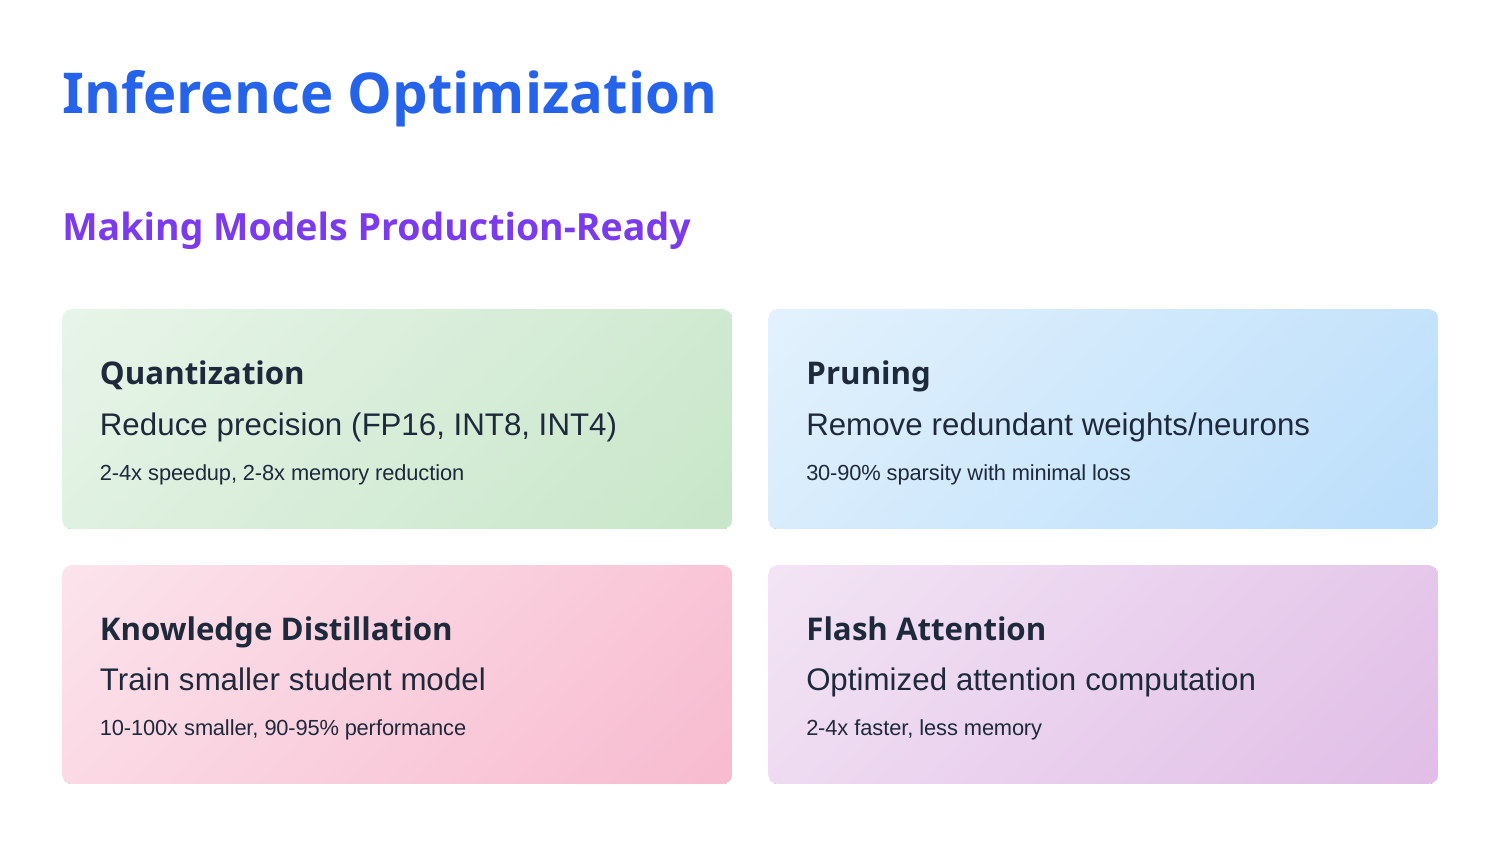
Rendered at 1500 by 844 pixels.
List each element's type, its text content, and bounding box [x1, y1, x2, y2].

picture [62, 309, 732, 529]
picture [768, 565, 1438, 784]
text_box Making Models Production-Ready [62, 197, 1465, 248]
text_box Inference Optimization [62, 62, 766, 125]
picture [768, 309, 1438, 529]
picture [62, 565, 732, 784]
